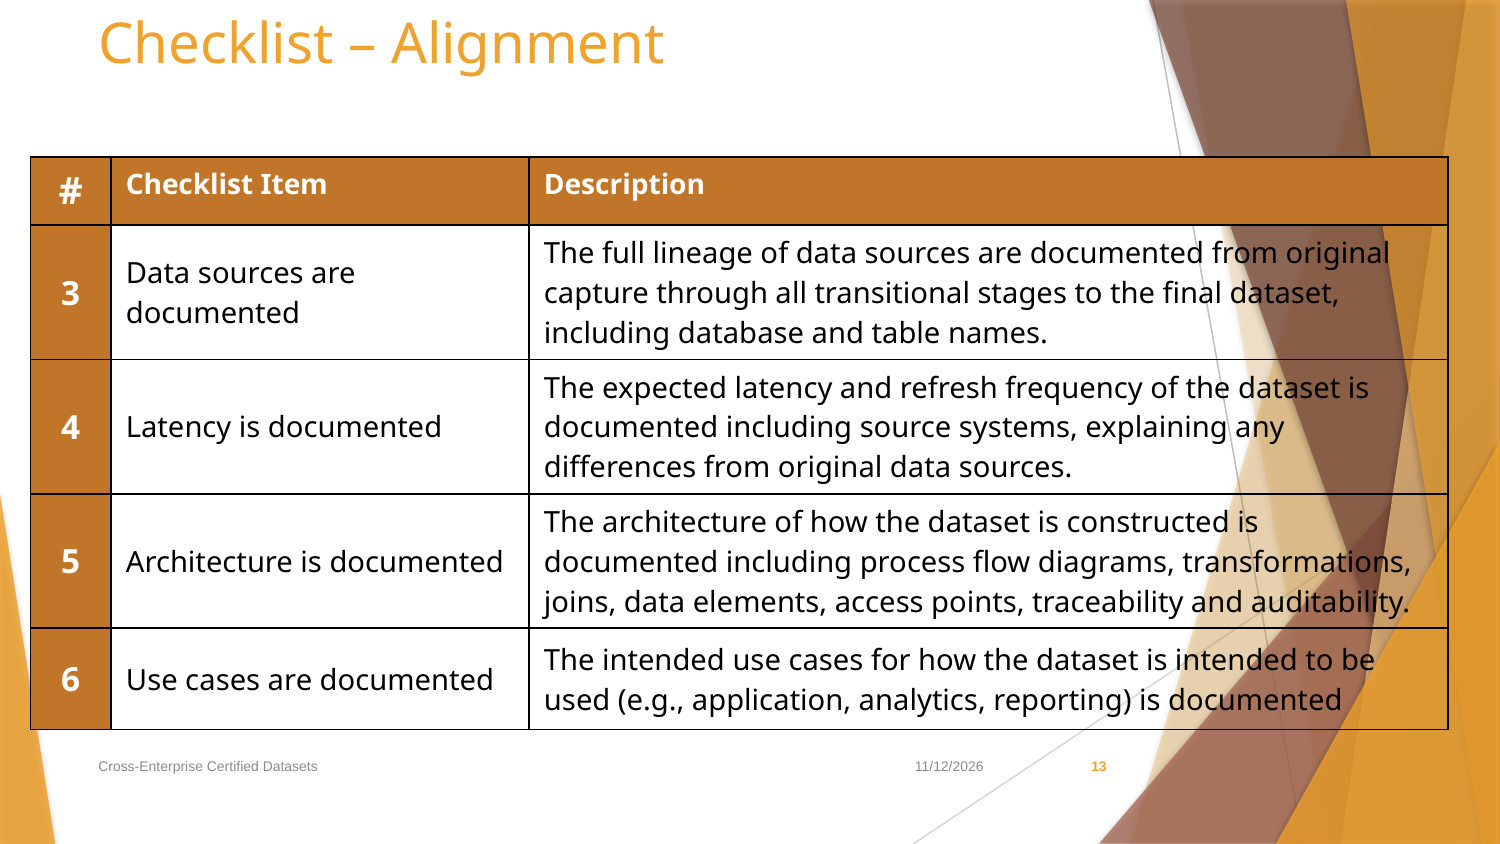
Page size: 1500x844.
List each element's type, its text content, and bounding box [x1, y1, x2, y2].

table_header Description [530, 158, 1447, 224]
table_cell The expected latency and refresh frequency of the dataset is documented including source systems, explaining any differences from original data sources. [530, 360, 1447, 493]
table_cell Use cases are documented [112, 629, 528, 729]
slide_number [886, 743, 999, 789]
table_cell Latency is documented [112, 360, 528, 493]
footer Cross-Enterprise Certified Datasets [83, 743, 859, 789]
table_header # [31, 158, 110, 224]
table_cell 3 [31, 226, 110, 359]
table_cell The full lineage of data sources are documented from original capture through all transitional stages to the final dataset, including database and table names. [530, 226, 1447, 359]
table_cell The intended use cases for how the dataset is intended to be used (e.g., application, analytics, reporting) is documented [530, 629, 1447, 729]
table_cell The architecture of how the dataset is constructed is documented including process flow diagrams, transformations, joins, data elements, access points, traceability and auditability. [530, 495, 1447, 627]
table_cell 5 [31, 495, 110, 627]
title Checklist – Alignment [83, 0, 1141, 156]
table_cell Data sources are documented [112, 226, 528, 359]
table_cell 6 [31, 629, 110, 729]
table_cell 4 [31, 360, 110, 493]
table_cell Architecture is documented [112, 495, 528, 627]
slide_number 13 [1056, 743, 1141, 789]
table_header Checklist Item [112, 158, 528, 224]
